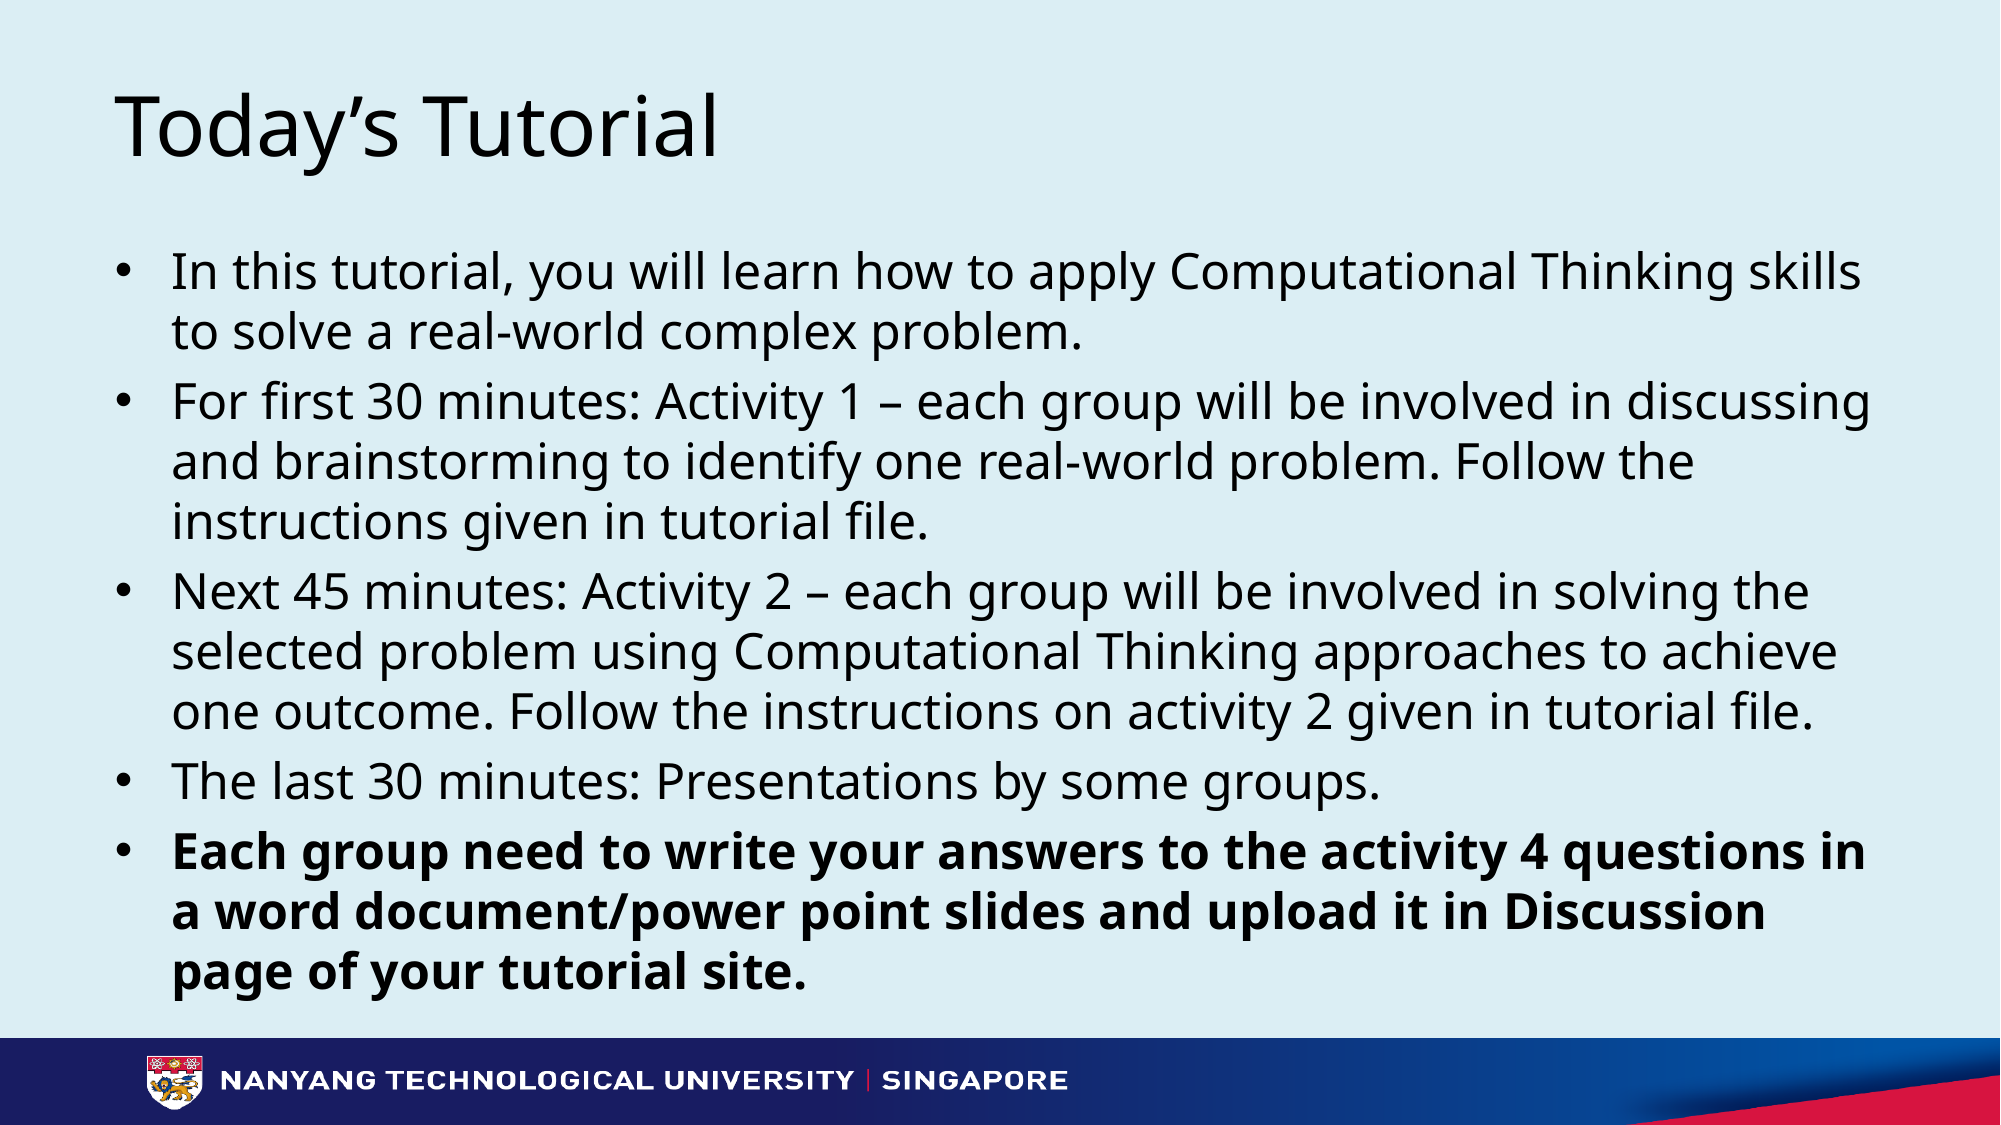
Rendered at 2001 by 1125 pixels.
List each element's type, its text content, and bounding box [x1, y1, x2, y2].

picture [0, 1038, 2000, 1125]
title Today’s Tutorial [99, 28, 1900, 217]
list In this tutorial, you will learn how to apply Computational Thinking skills to solve a real-world complex problem. For first 30 minutes: Activity 1 – each group will be involved in discussing and brainstorming to identify one real-world problem. Follow the instructions given in tutorial file. Next 45 minutes: Activity 2 – each group will be involved in solving the selected problem using Computational Thinking approaches to achieve one outcome. Follow the instructions on activity 2 given in tutorial file. The last 30 minutes: Presentations by some groups. Each group need to write your answers to the activity 4 questions in a word document/power point slides and upload it in Discussion page of your tutorial site. [99, 232, 1900, 1016]
